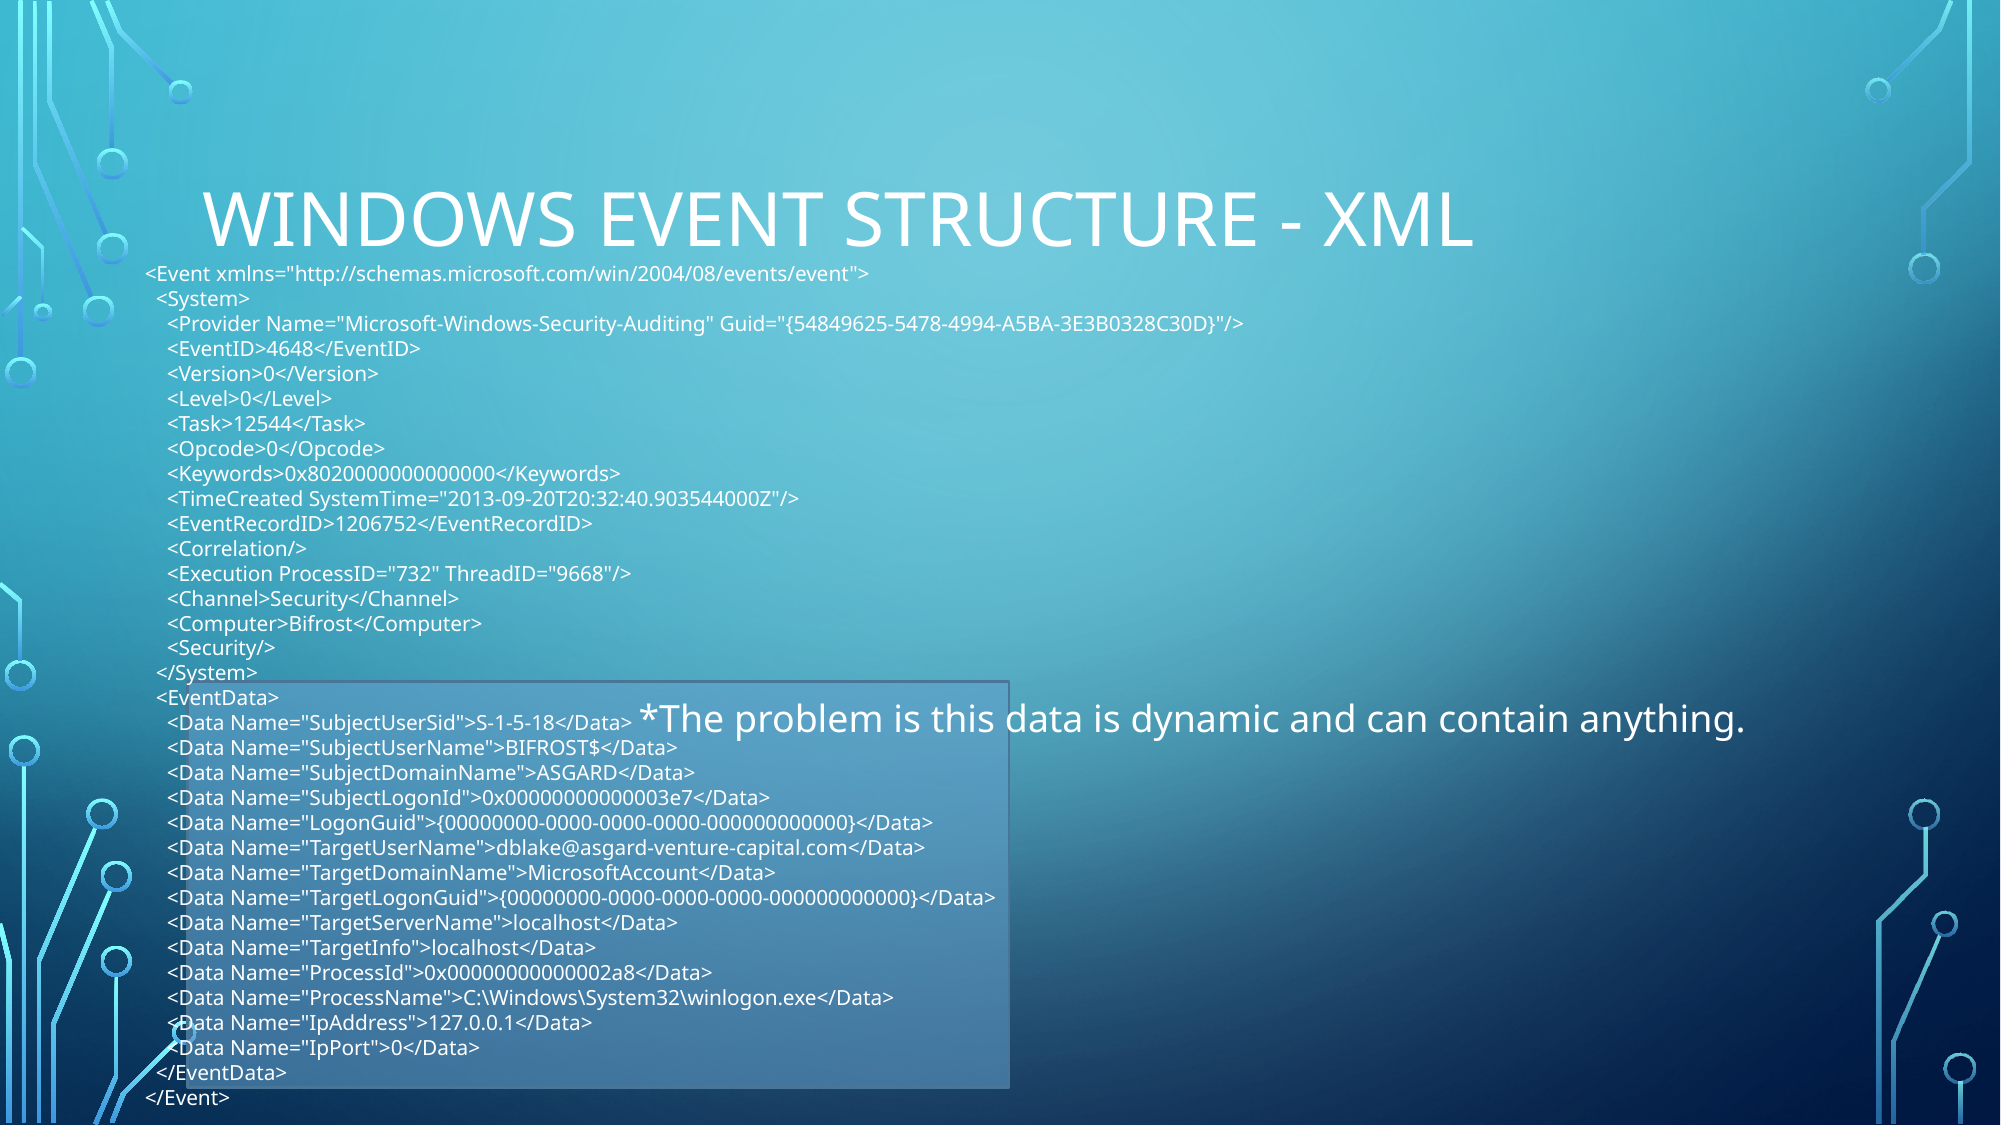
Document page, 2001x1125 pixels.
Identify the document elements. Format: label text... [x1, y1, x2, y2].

text_box *The problem is this data is dynamic and can contain anything. [623, 687, 1762, 747]
title Windows Event Structure - XML [187, 101, 1813, 344]
text_box <Event xmlns="http://schemas.microsoft.com/win/2004/08/events/event"> <System> <Provider Name="Microsoft-Windows-Security-Auditing" Guid="{54849625-5478-4994-A5BA-3E3B0328C30D}"/> <EventID>4648</EventID> <Version>0</Version> <Level>0</Level> <Task>12544</Task> <Opcode>0</Opcode> <Keywords>0x8020000000000000</Keywords> <TimeCreated SystemTime="2013-09-20T20:32:40.903544000Z"/> <EventRecordID>1206752</EventRecordID> <Correlation/> <Execution ProcessID="732" ThreadID="9668"/> <Channel>Security</Channel> <Computer>Bifrost</Computer> <Security/> </System> <EventData> <Data Name="SubjectUserSid">S-1-5-18</Data> <Data Name="SubjectUserName">BIFROST$</Data> <Data Name="SubjectDomainName">ASGARD</Data> <Data Name="SubjectLogonId">0x00000000000003e7</Data> <Data Name="LogonGuid">{00000000-0000-0000-0000-000000000000}</Data> <Data Name="TargetUserName">dblake@asgard-venture-capital.com</Data> <Data Name="TargetDomainName">MicrosoftAccount</Data> <Data Name="TargetLogonGuid">{00000000-0000-0000-0000-000000000000}</Data> <Data Name="TargetServerName">localhost</Data> <Data Name="TargetInfo">localhost</Data> <Data Name="ProcessId">0x00000000000002a8</Data> <Data Name="ProcessName">C:\Windows\System32\winlogon.exe</Data> <Data Name="IpAddress">127.0.0.1</Data> <Data Name="IpPort">0</Data> </EventData> </Event> [130, 252, 1259, 1118]
